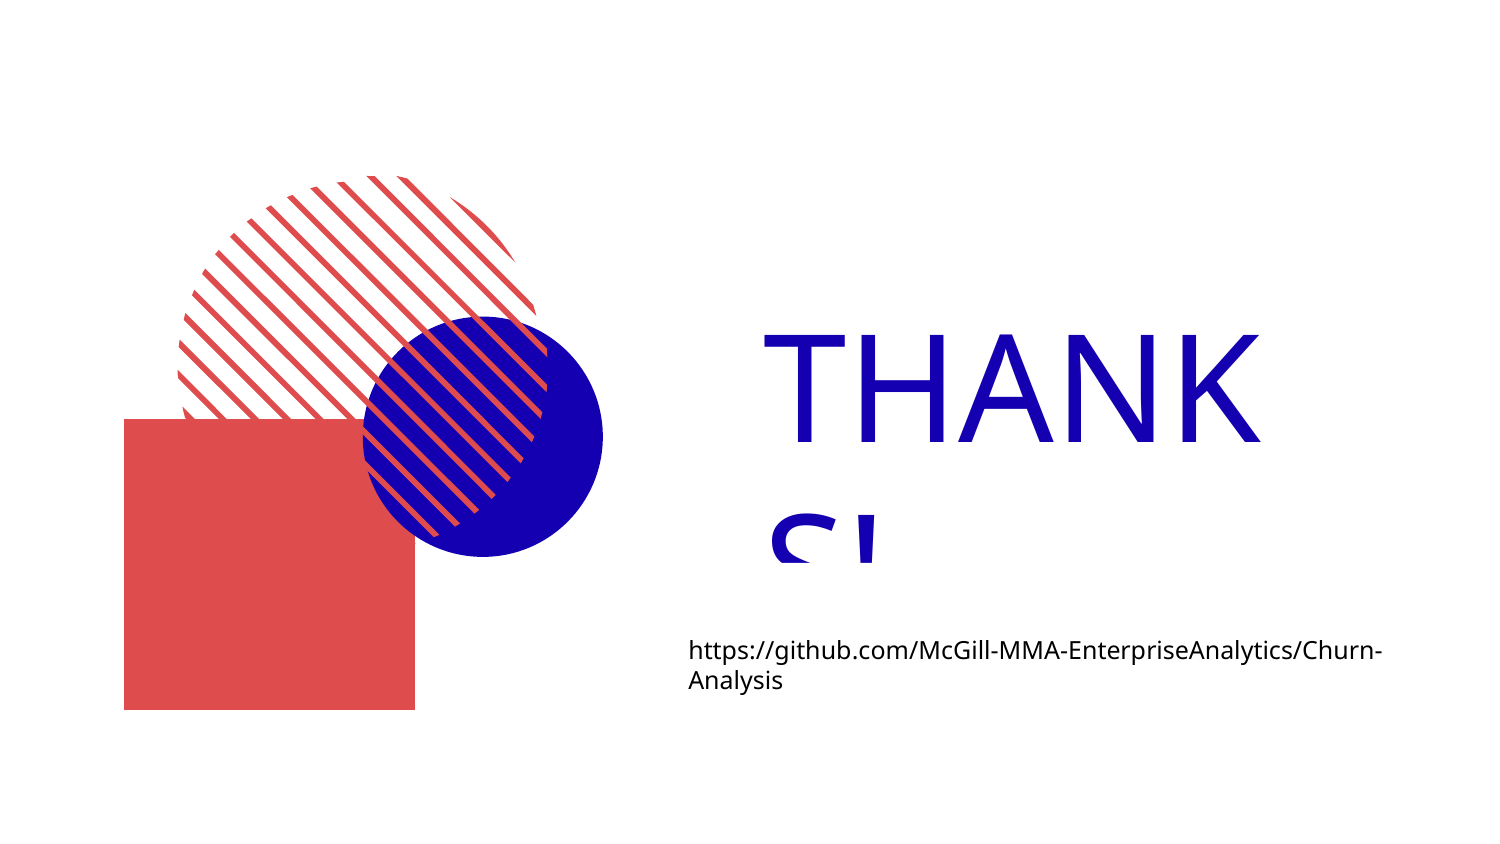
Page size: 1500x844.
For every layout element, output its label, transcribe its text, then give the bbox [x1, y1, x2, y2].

title THANKS! [748, 277, 1355, 511]
text_box https://github.com/McGill-MMA-EnterpriseAnalytics/Churn-Analysis [673, 562, 1410, 766]
